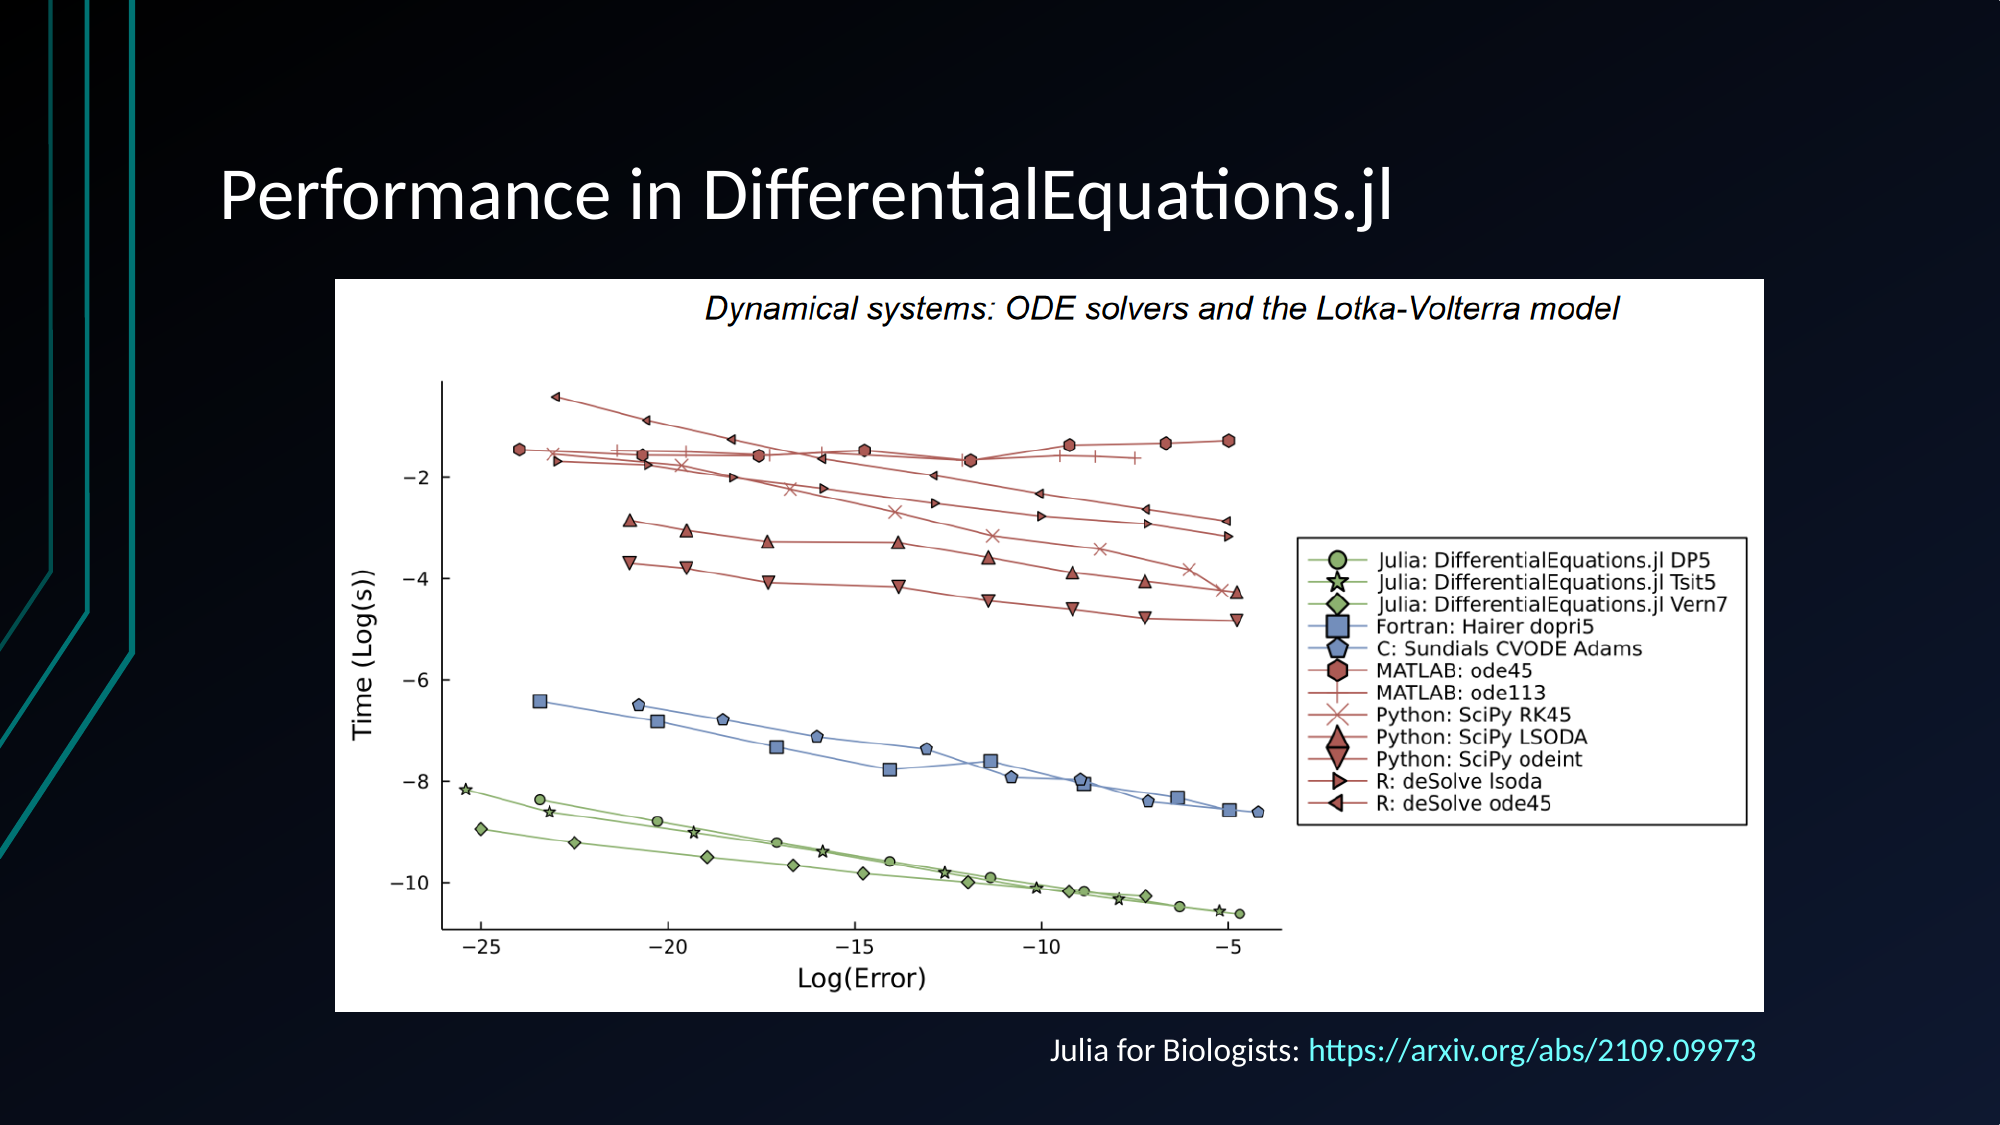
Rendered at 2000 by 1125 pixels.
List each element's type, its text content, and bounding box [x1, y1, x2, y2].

title Performance in DifferentialEquations.jl [199, 45, 1900, 246]
text_box Julia for Biologists: https://arxiv.org/abs/2109.09973 [1035, 1020, 1815, 1075]
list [335, 278, 1765, 1012]
